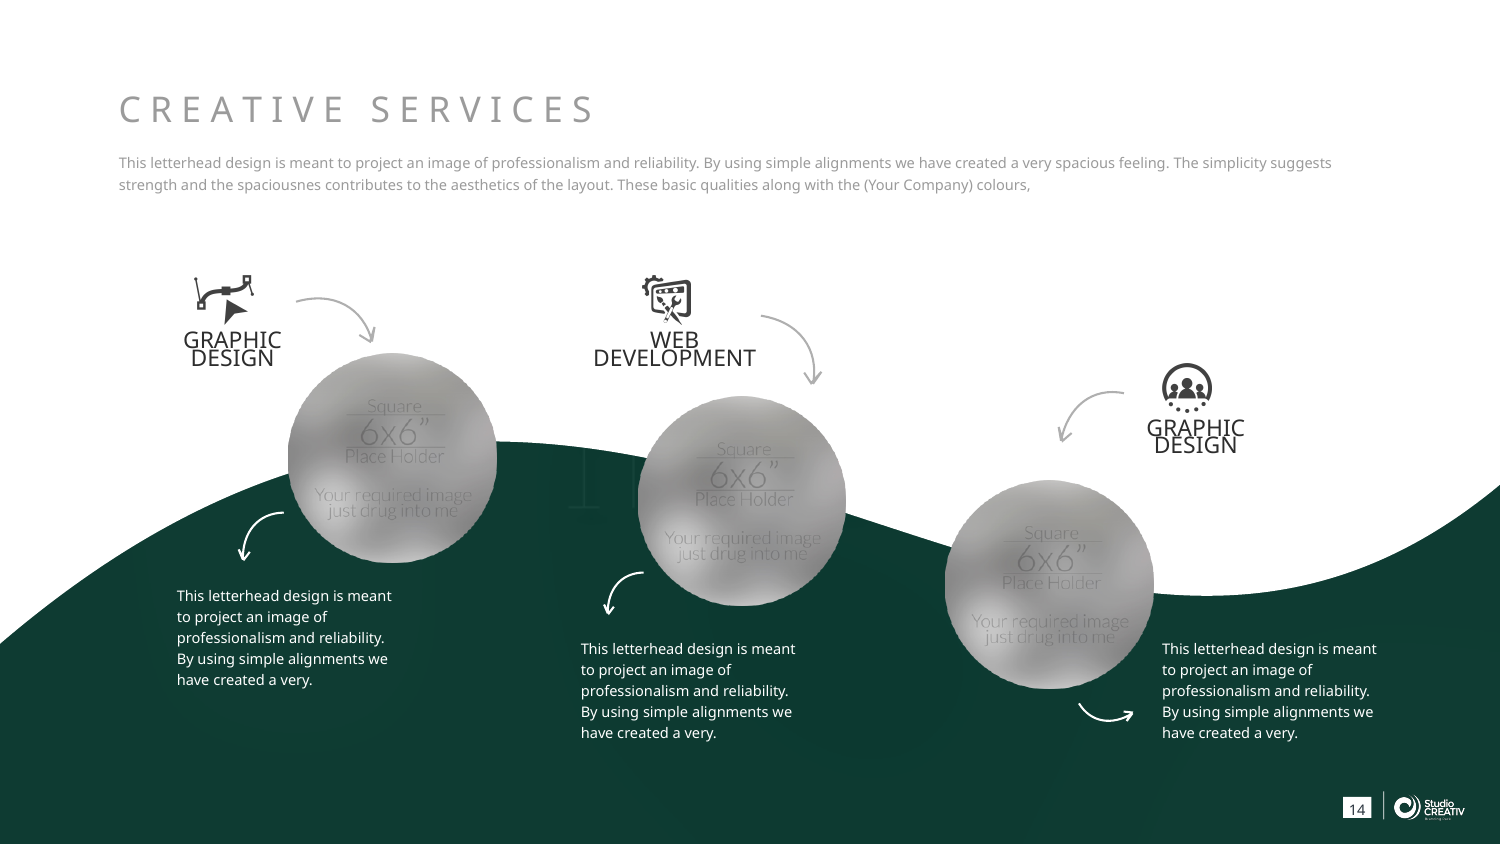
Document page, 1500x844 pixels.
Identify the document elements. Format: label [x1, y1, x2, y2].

picture [0, 0, 1500, 844]
text_box [576, 275, 774, 380]
text_box [169, 275, 296, 380]
text_box [1132, 363, 1260, 468]
text_box [1339, 791, 1466, 821]
